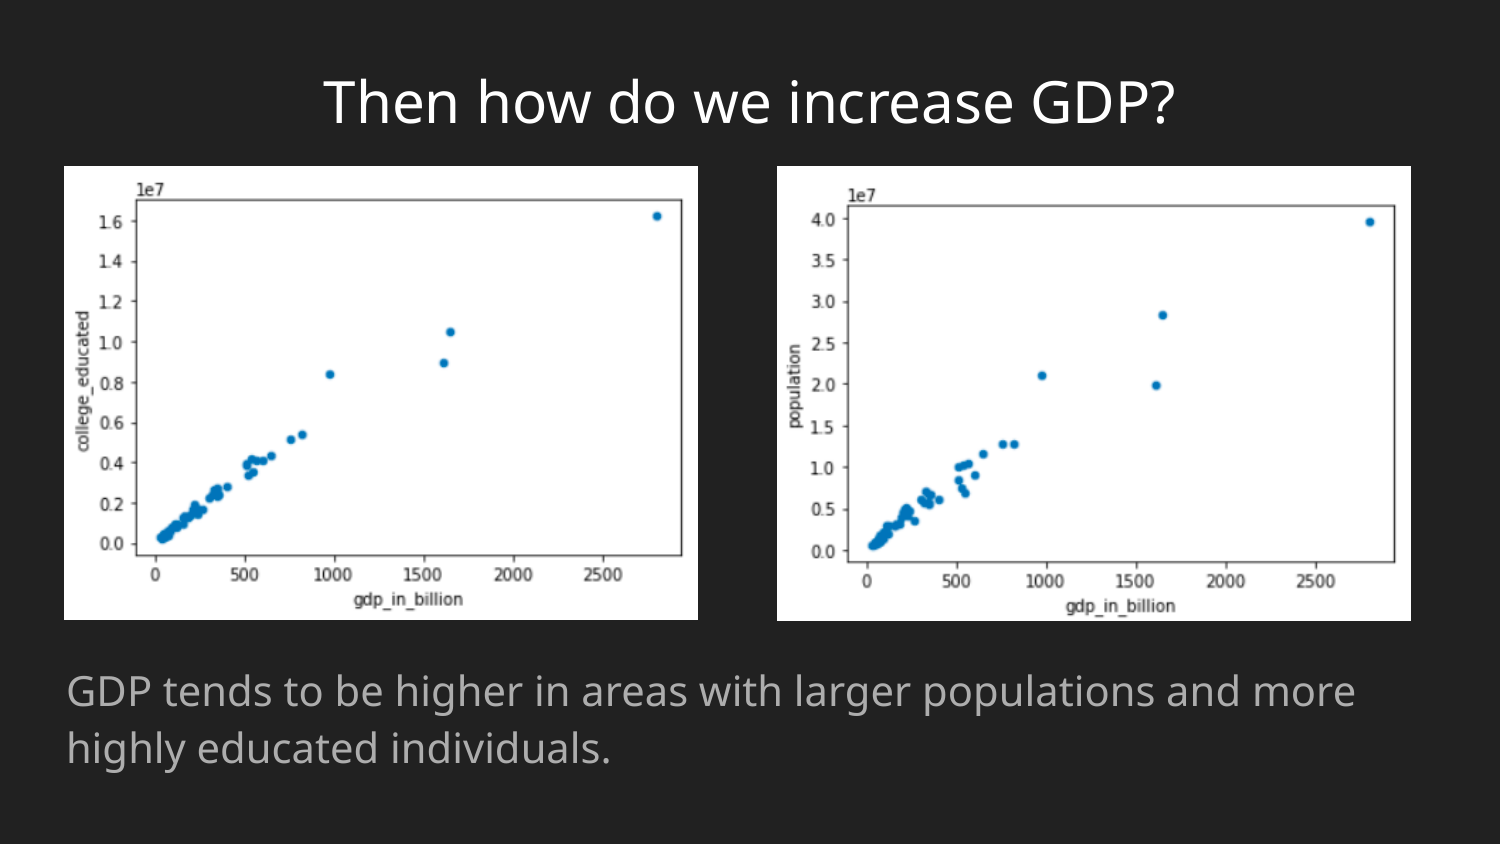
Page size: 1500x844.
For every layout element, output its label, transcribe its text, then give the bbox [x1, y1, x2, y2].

picture [777, 166, 1412, 621]
title Then how do we increase GDP? [51, 50, 1449, 145]
picture [64, 166, 698, 620]
list GDP tends to be higher in areas with larger populations and more highly educated individuals. [51, 641, 1449, 823]
